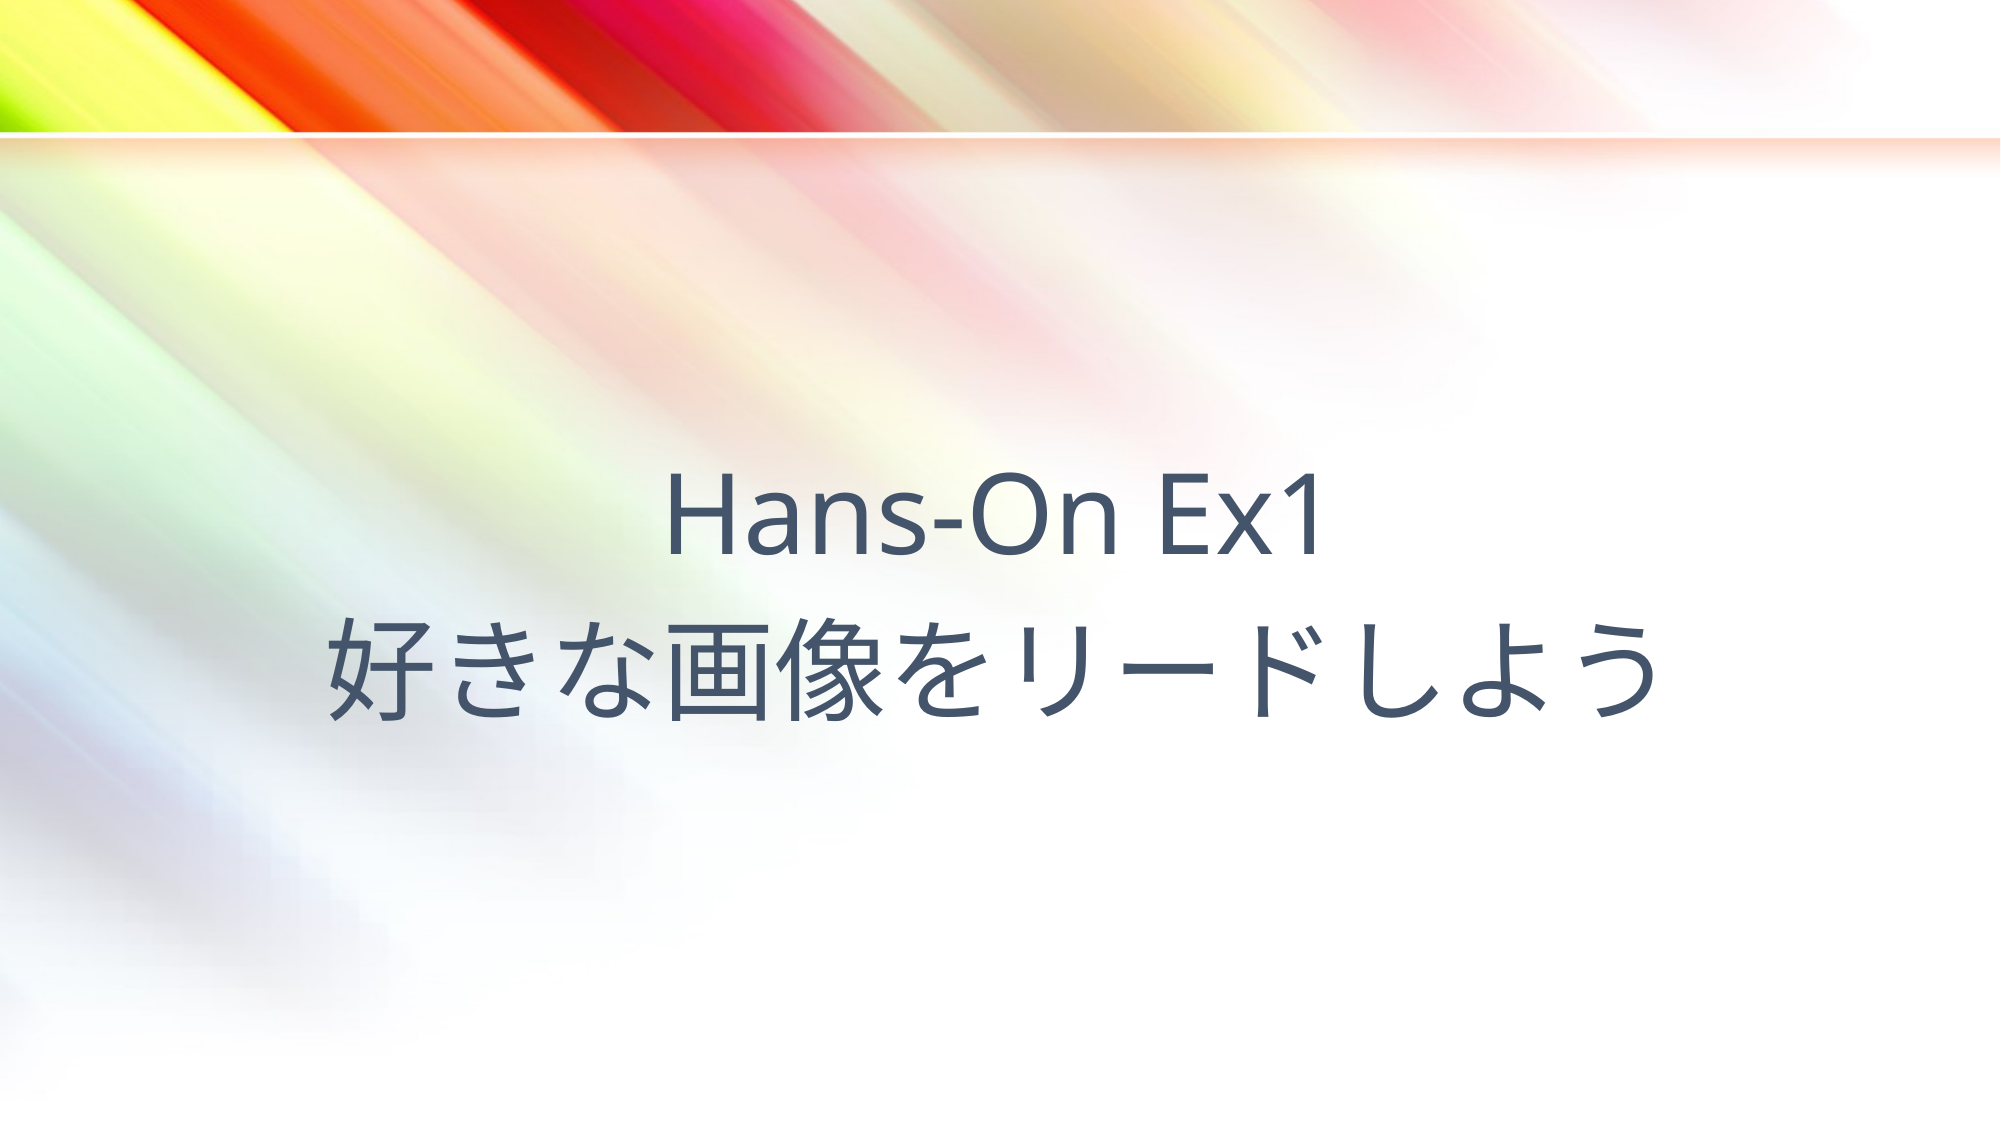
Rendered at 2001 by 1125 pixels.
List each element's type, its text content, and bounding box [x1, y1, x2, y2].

picture [0, 0, 2001, 1125]
list Hans-On Ex1 好きな画像をリードしよう [99, 172, 1900, 1005]
